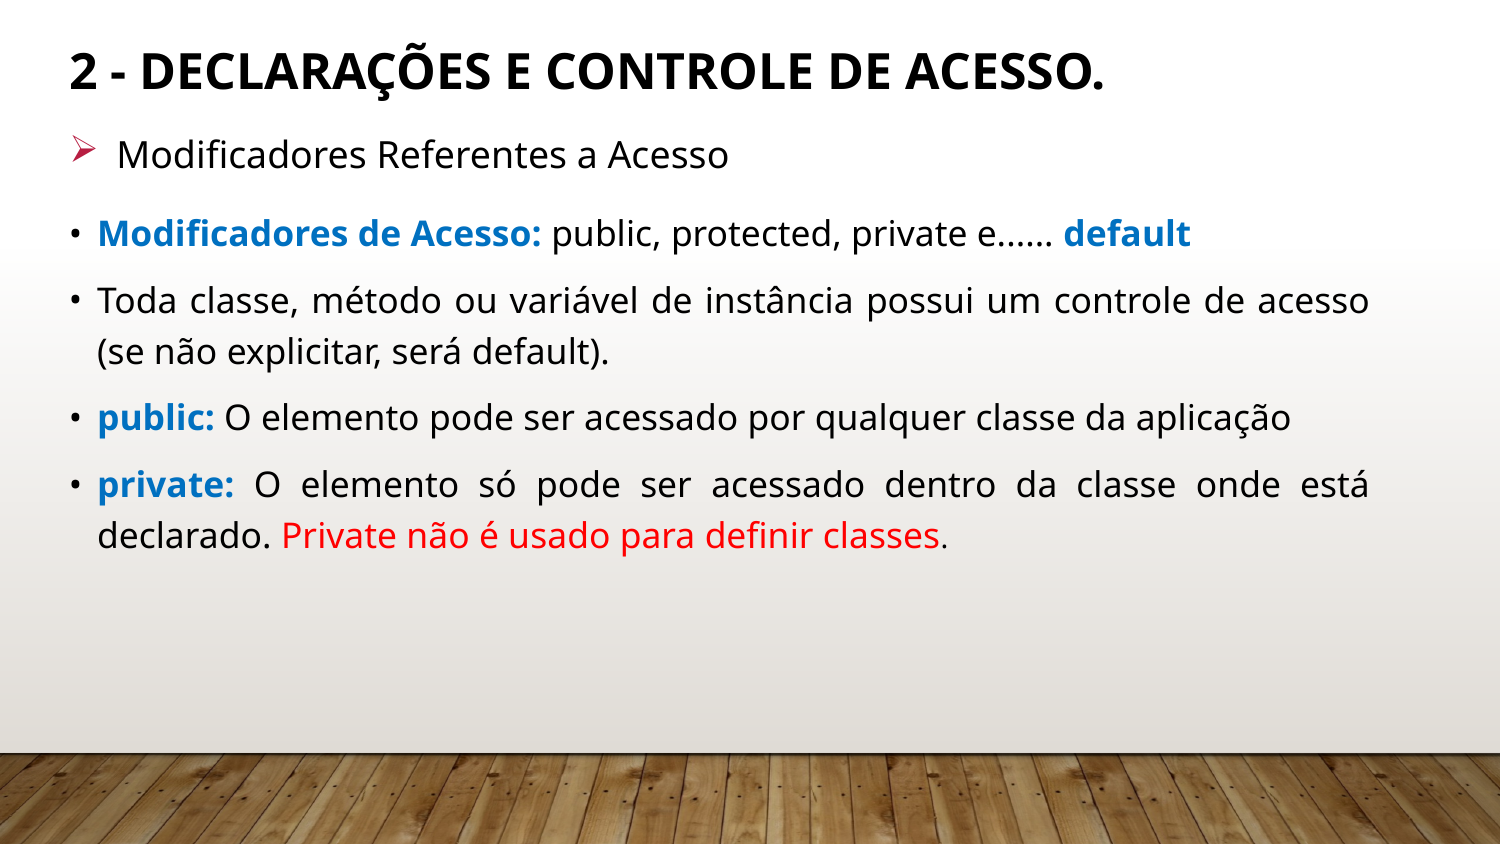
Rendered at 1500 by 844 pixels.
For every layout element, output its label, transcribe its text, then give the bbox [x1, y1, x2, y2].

list Modificadores de Acesso: public, protected, private e...... default Toda classe, método ou variável de instância possui um controle de acesso (se não explicitar, será default). public: O elemento pode ser acessado por qualquer classe da aplicação private: O elemento só pode ser acessado dentro da classe onde está declarado. Private não é usado para definir classes. [53, 195, 1386, 725]
subtitle Modificadores Referentes a Acesso [54, 123, 1386, 169]
picture [0, 753, 1500, 844]
title 2 - Declarações e Controle de Acesso. [54, 38, 1386, 110]
